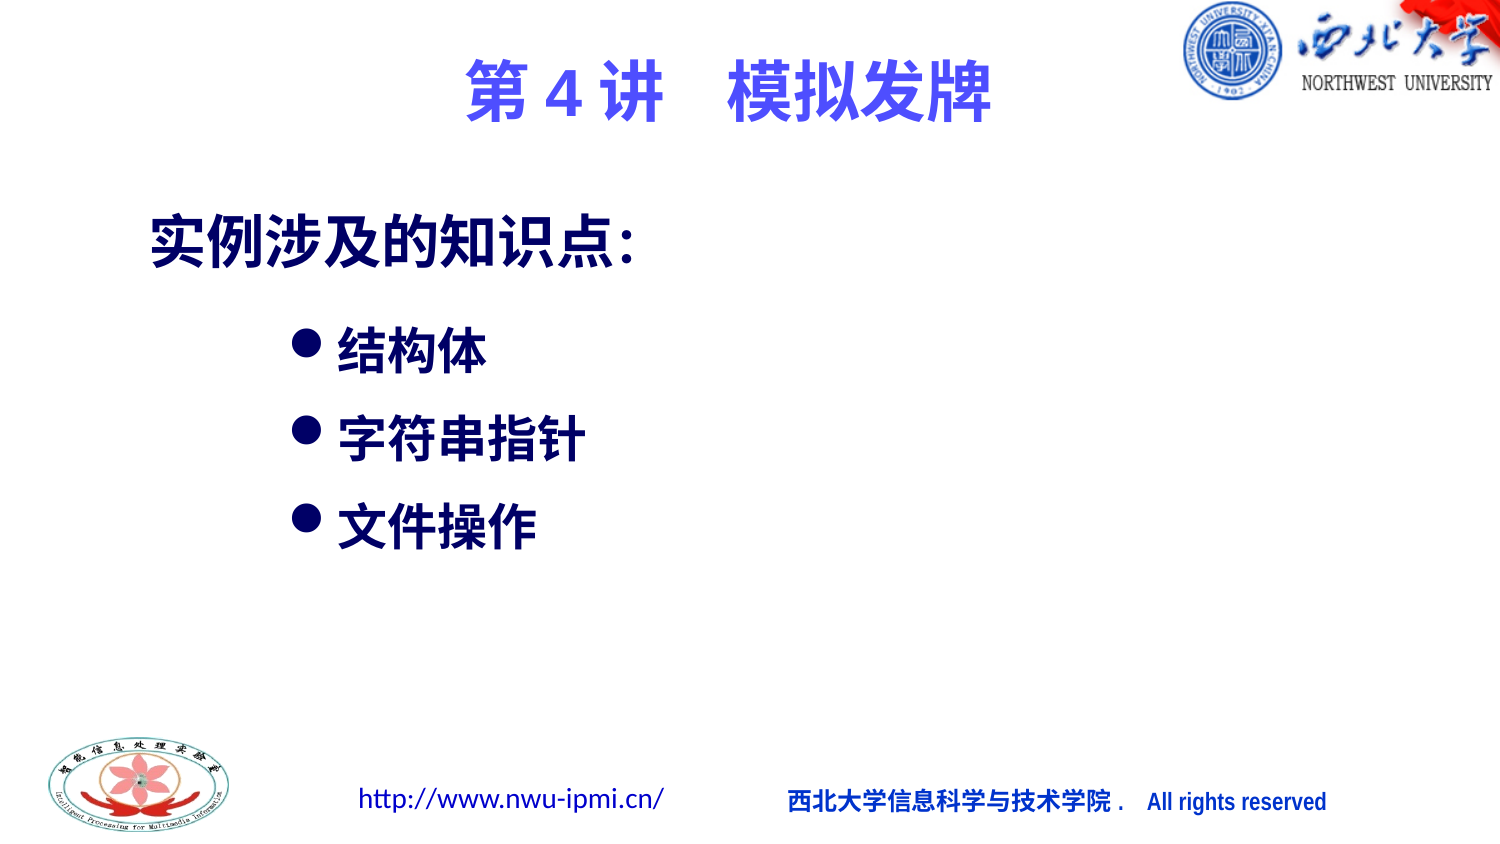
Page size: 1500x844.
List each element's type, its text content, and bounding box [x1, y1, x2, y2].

picture [1171, 0, 1500, 104]
title 第4讲 模拟发牌 [165, 35, 1292, 138]
text_box 实例涉及的知识点： [133, 177, 733, 283]
picture [48, 737, 229, 832]
subtitle 结构体 字符串指针 文件操作 [272, 293, 1195, 681]
